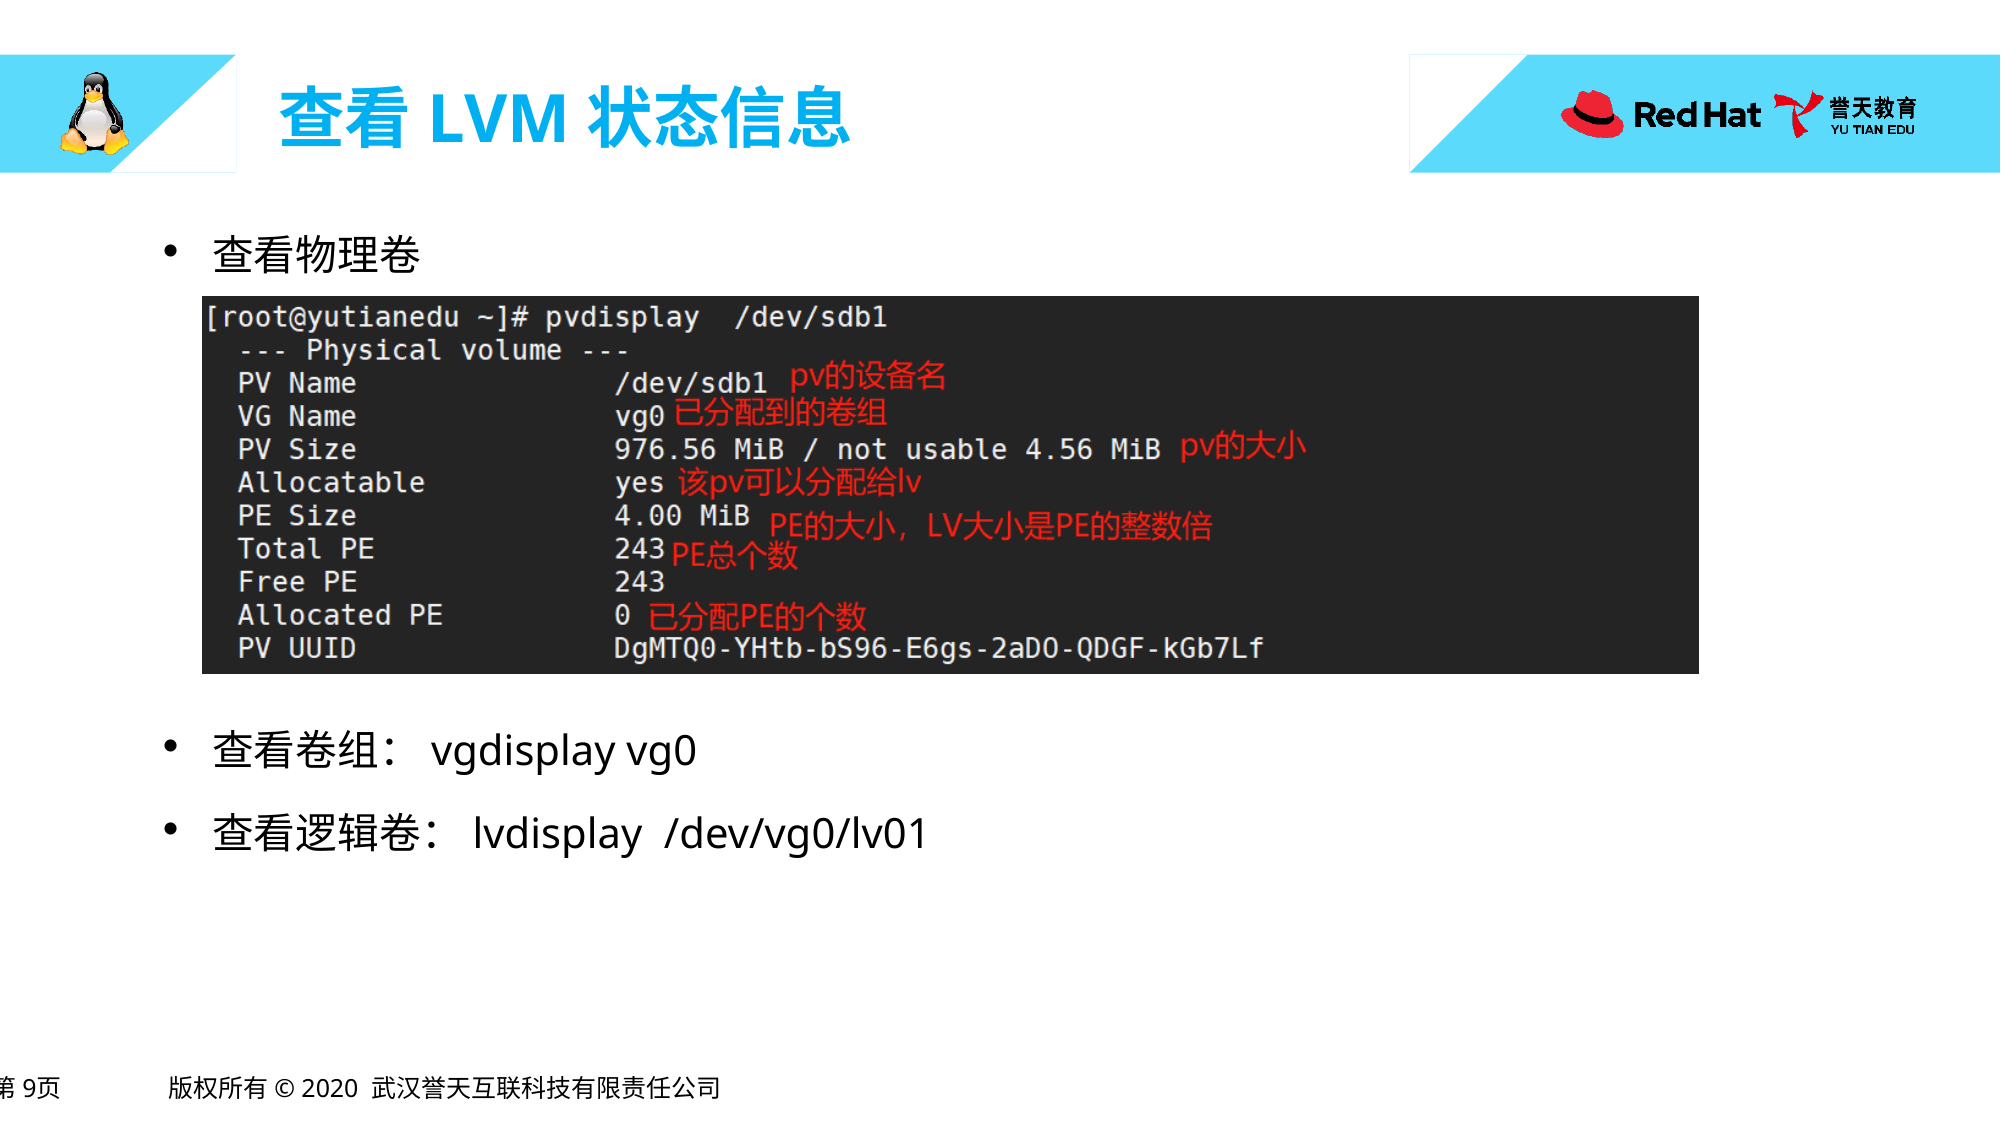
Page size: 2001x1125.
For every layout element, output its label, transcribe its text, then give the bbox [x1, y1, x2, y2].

list 查看物理卷 查看卷组：vgdisplay vg0 查看逻辑卷：lvdisplay /dev/vg0/lv01 [149, 202, 1883, 1018]
picture [202, 296, 1699, 674]
title 查看LVM状态信息 [261, 67, 1875, 173]
picture [60, 72, 129, 155]
picture [1875, 90, 1916, 138]
